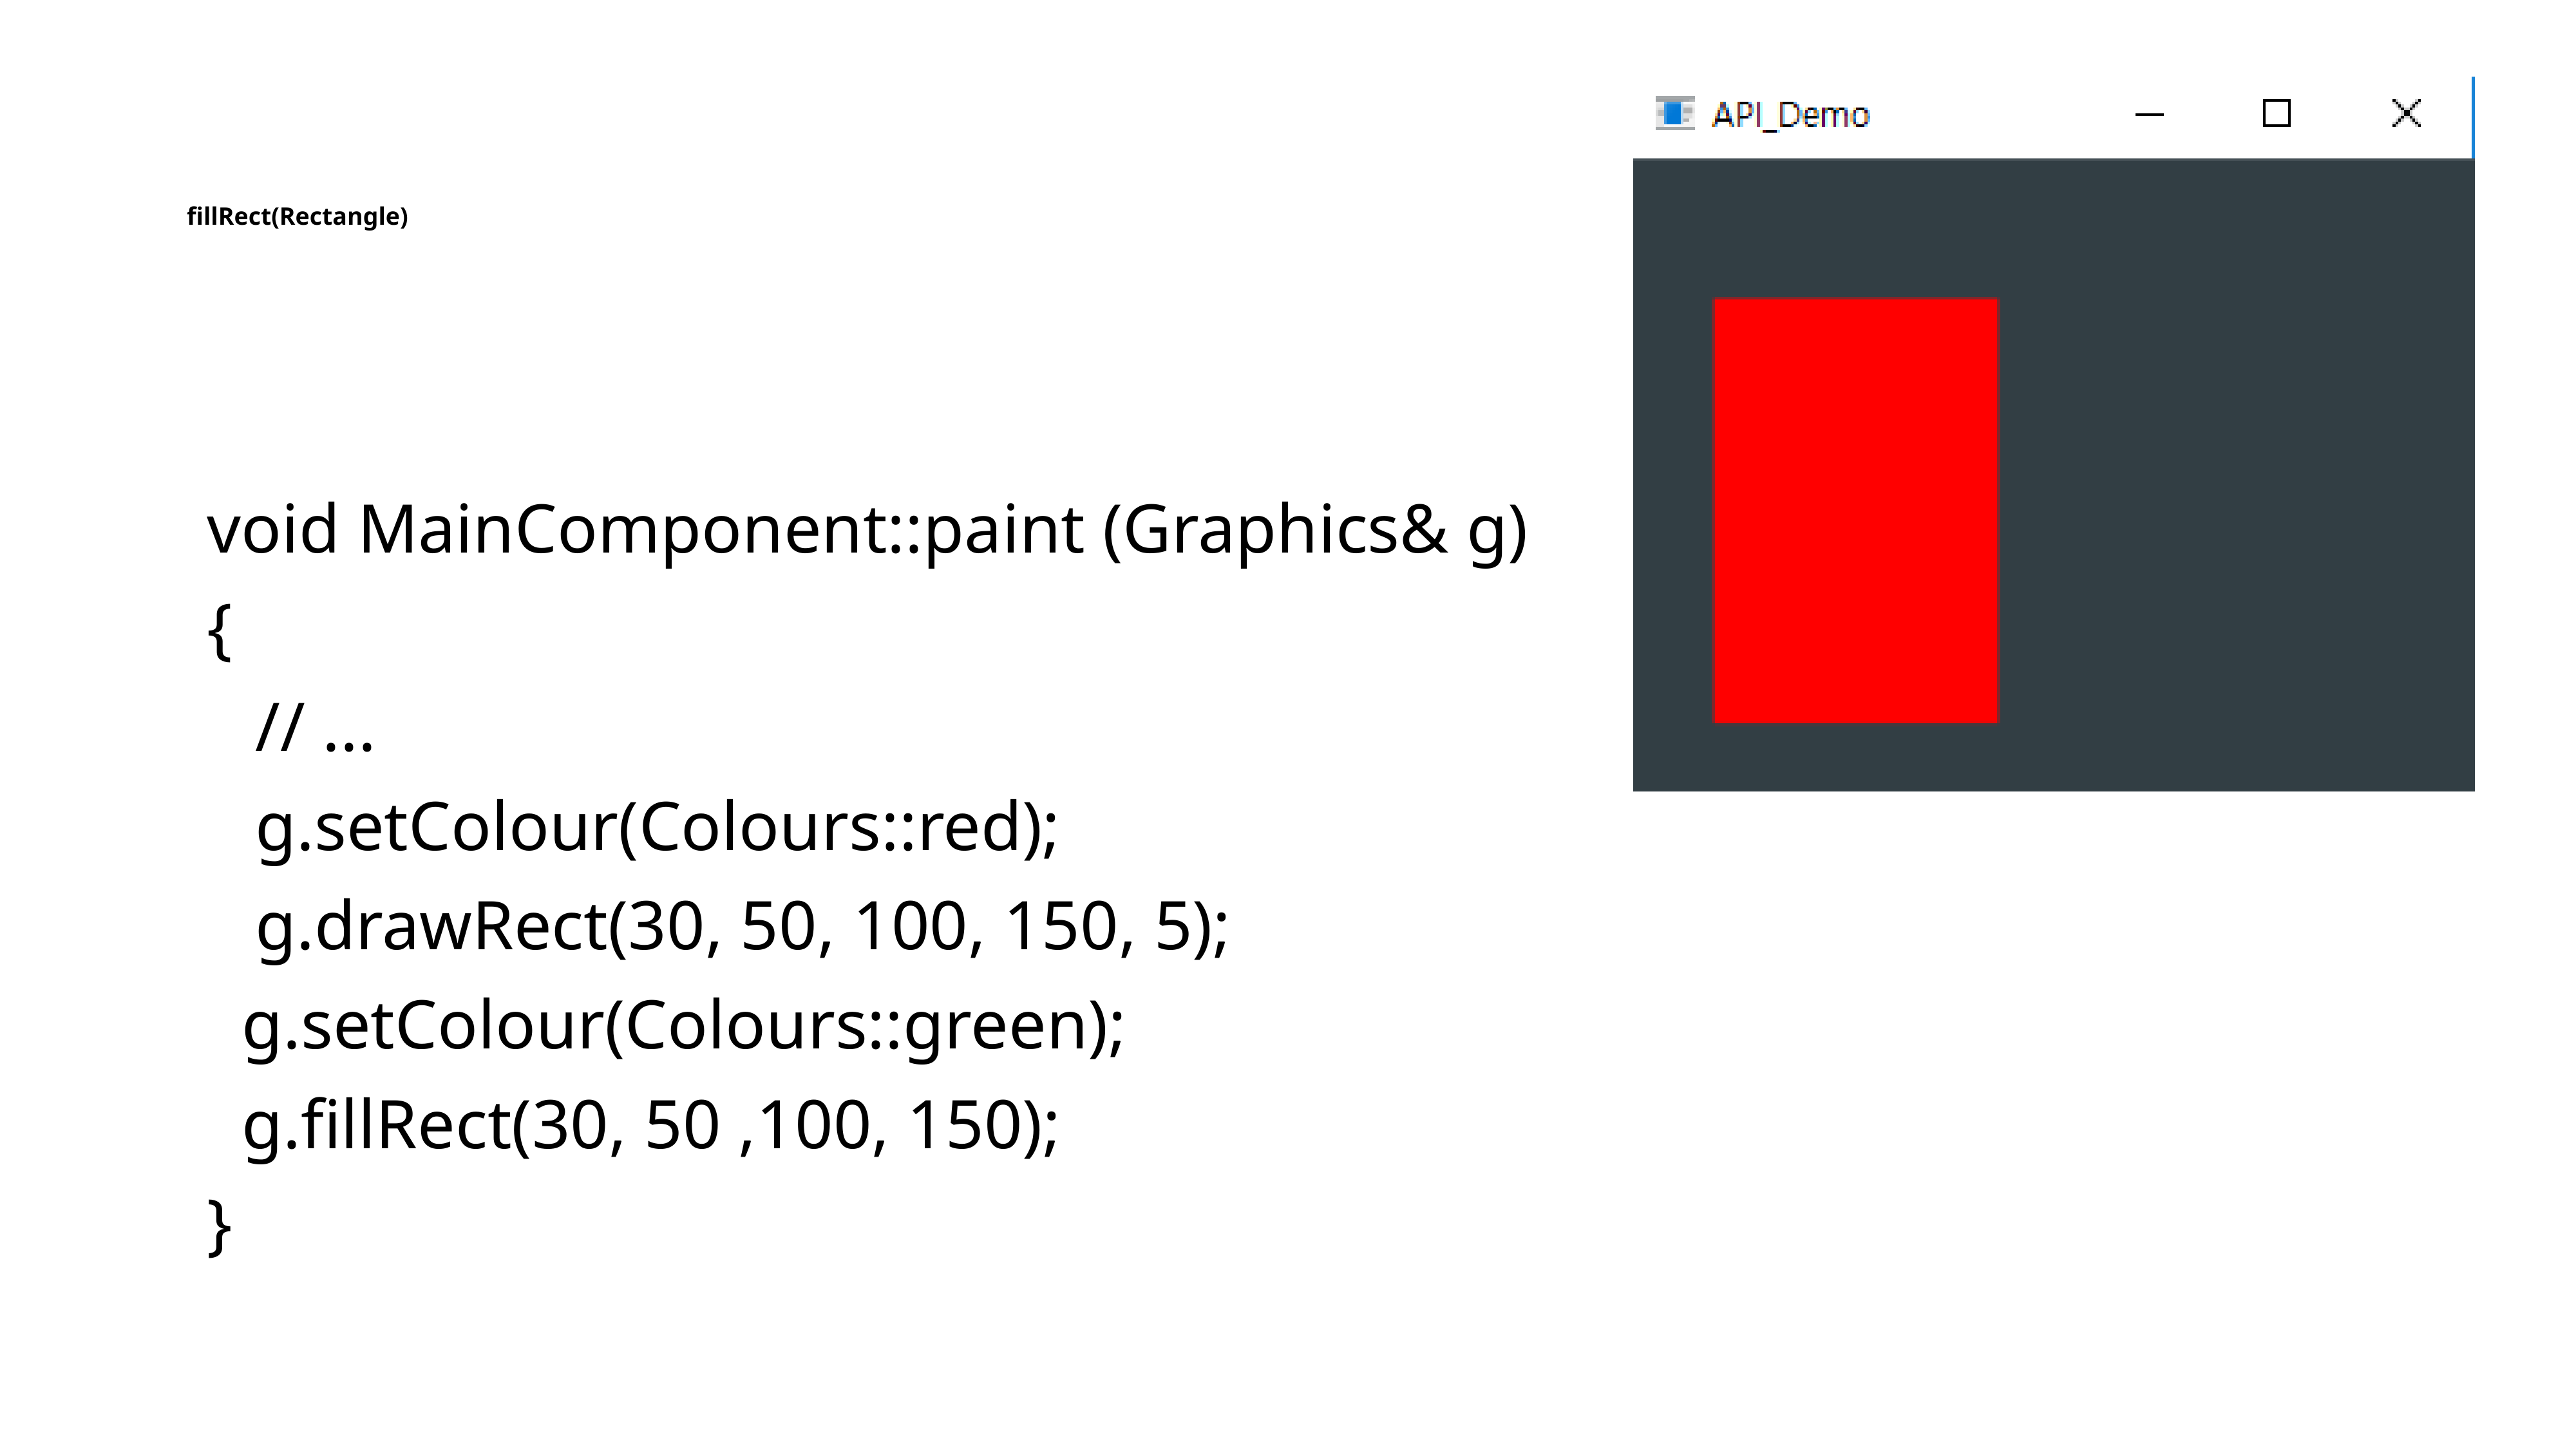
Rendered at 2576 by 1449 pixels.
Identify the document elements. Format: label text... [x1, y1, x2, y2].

title fillRect(Rectangle) [177, 77, 1633, 357]
list void MainComponent::paint (Graphics& g) { // ... g.setColour(Colours::red); g.drawRect(30, 50, 100, 150, 5); g.setColour(Colours::green); g.fillRect(30, 50 ,100, 150); } [197, 489, 2379, 1282]
picture [1633, 77, 2475, 791]
